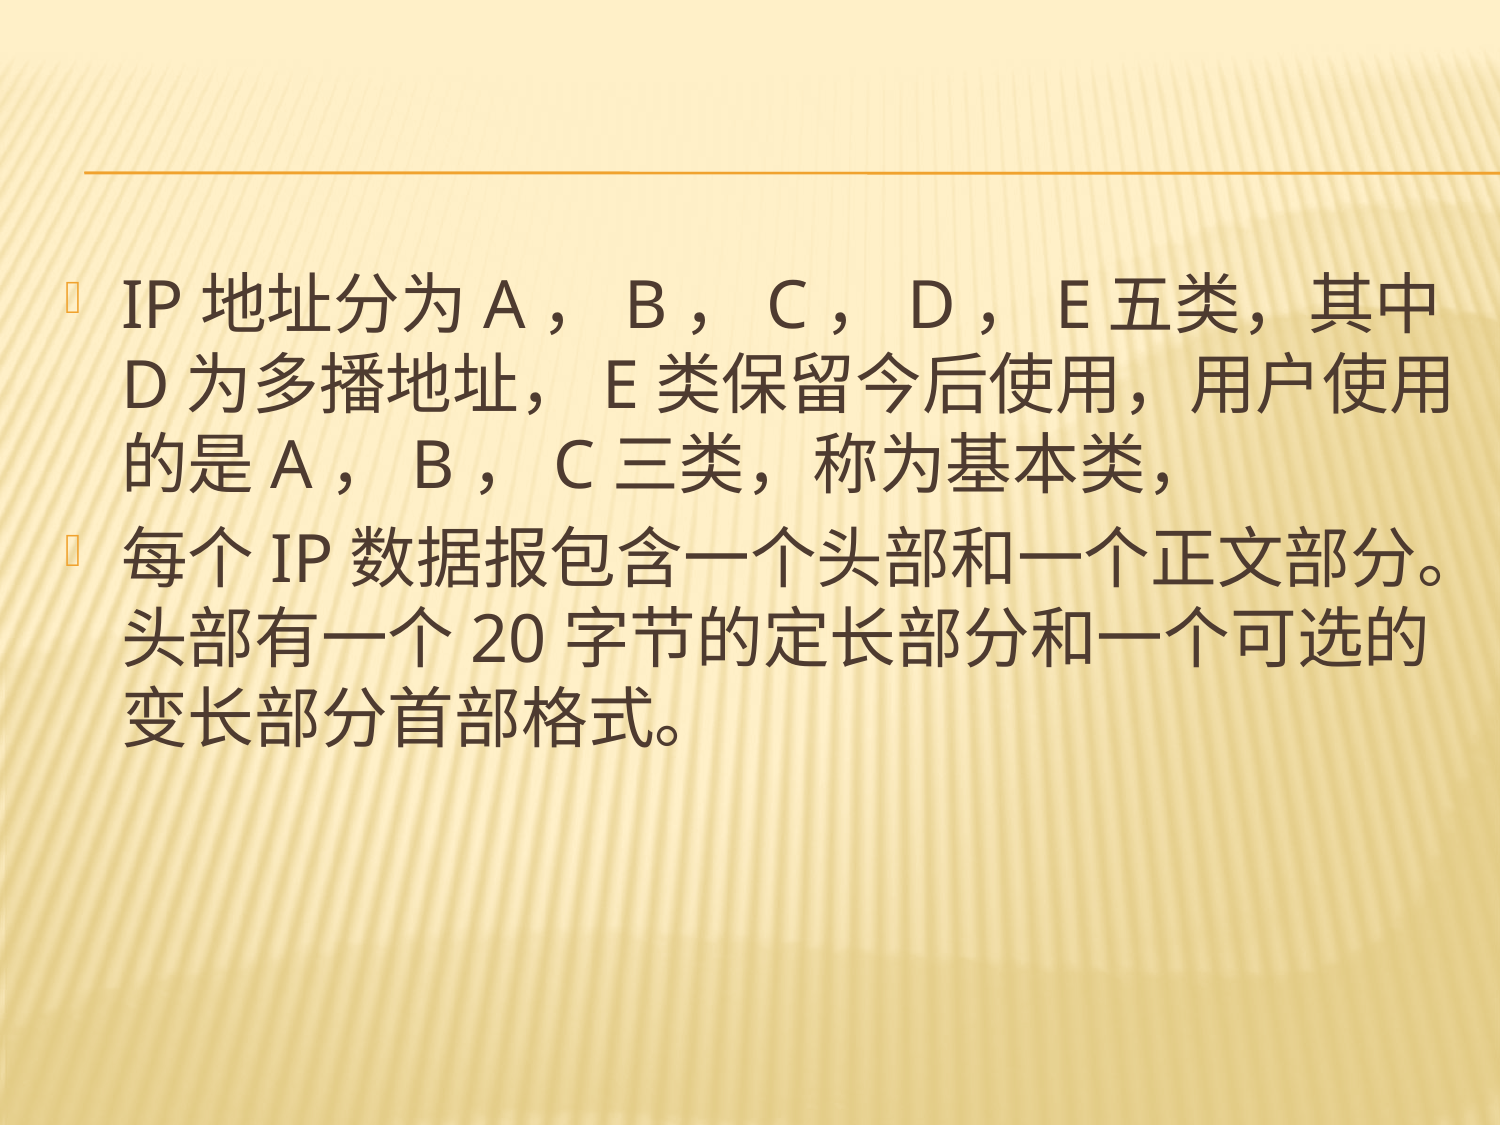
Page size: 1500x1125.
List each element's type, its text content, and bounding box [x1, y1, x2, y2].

list IP地址分为A，B，C，D，E五类，其中D为多播地址，E类保留今后使用，用户使用的是A，B，C三类，称为基本类， 每个IP数据报包含一个头部和一个正文部分。头部有一个20字节的定长部分和一个可选的变长部分首部格式。 [50, 254, 1475, 998]
